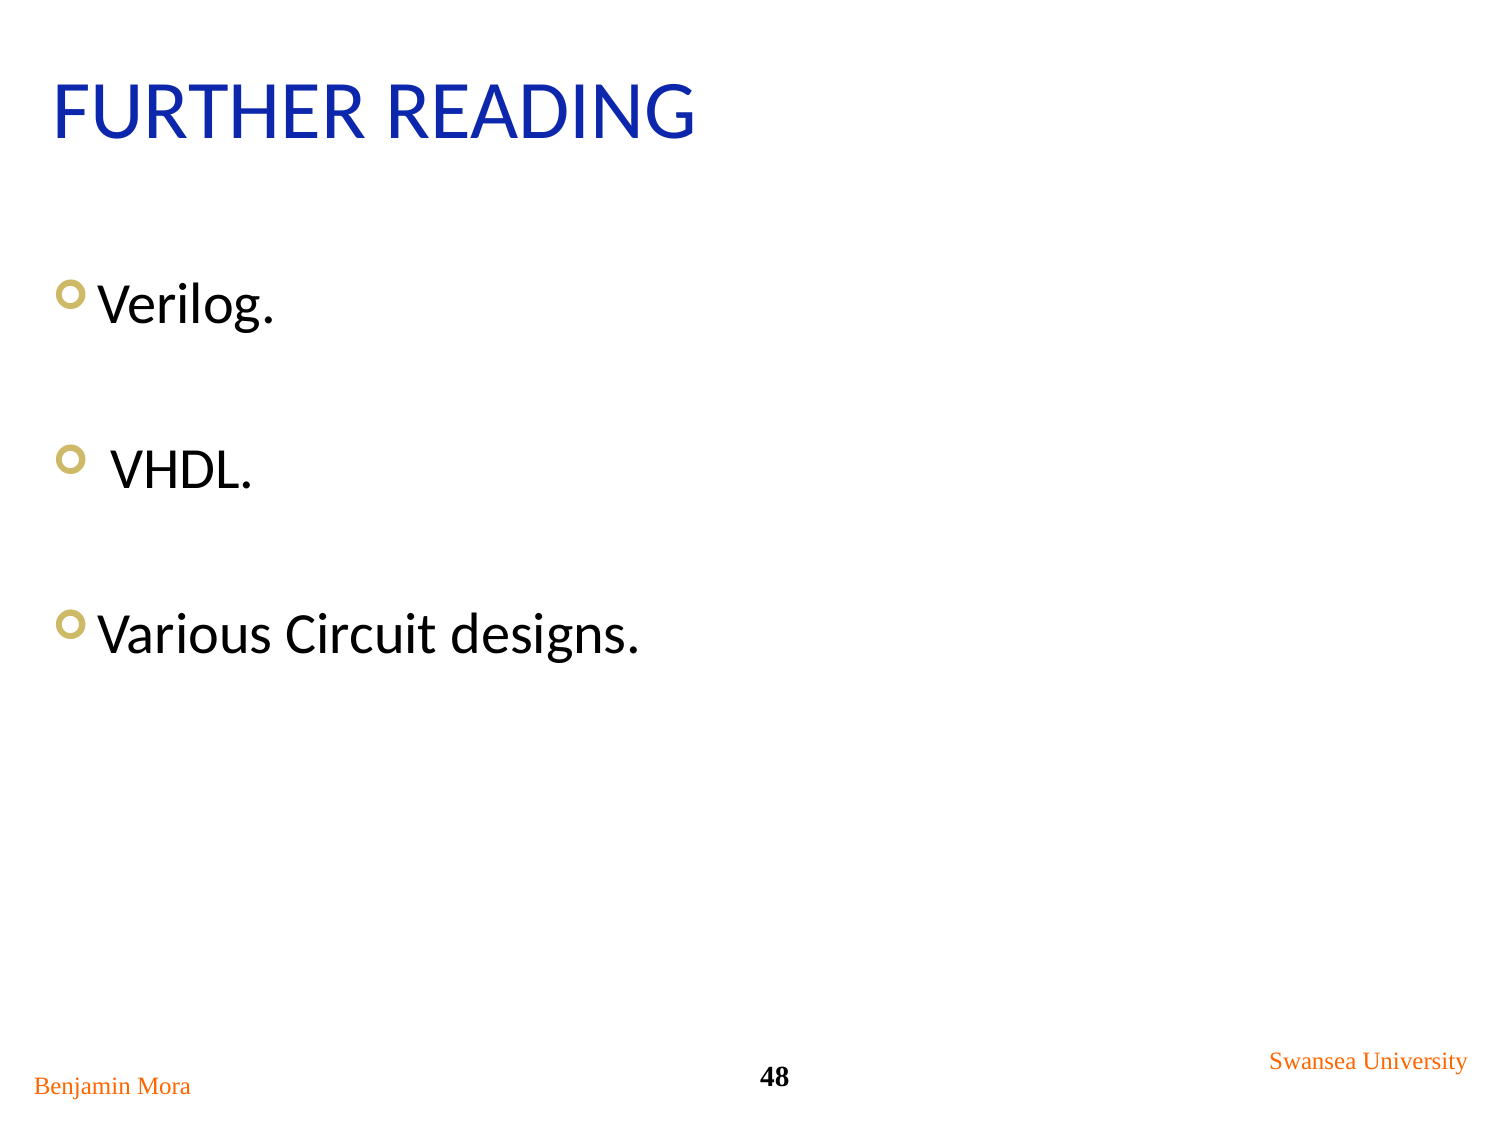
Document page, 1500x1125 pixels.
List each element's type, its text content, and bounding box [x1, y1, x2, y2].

title Further Reading [37, 24, 1463, 163]
text_box Benjamin Mora [12, 1062, 213, 1108]
text_box 48 [675, 1049, 875, 1100]
list Verilog. VHDL. Various Circuit designs. [37, 174, 1463, 1038]
text_box Swansea University [1249, 1037, 1488, 1083]
